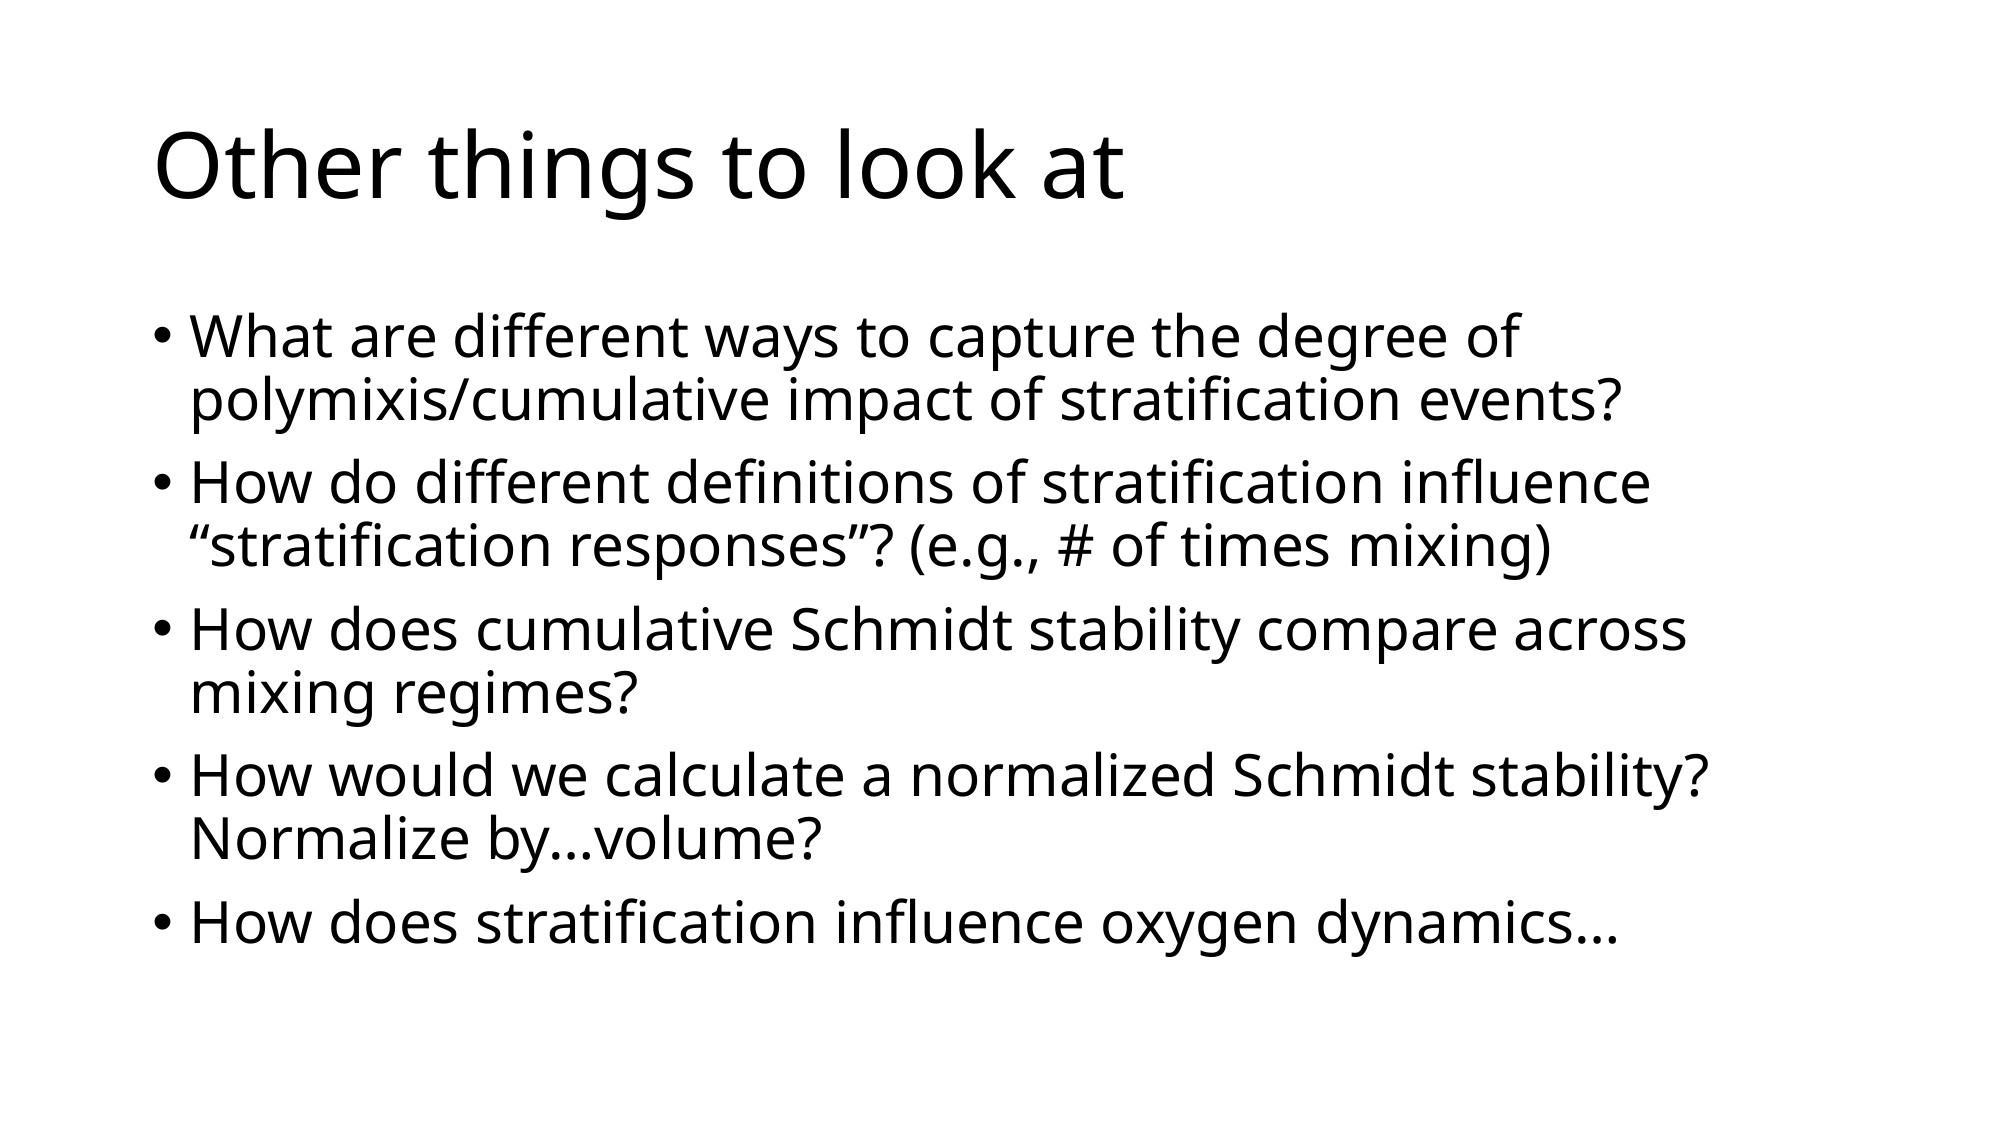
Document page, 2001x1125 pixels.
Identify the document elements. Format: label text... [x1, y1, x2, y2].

list What are different ways to capture the degree of polymixis/cumulative impact of stratification events? How do different definitions of stratification influence “stratification responses”? (e.g., # of times mixing) How does cumulative Schmidt stability compare across mixing regimes? How would we calculate a normalized Schmidt stability? Normalize by…volume? How does stratification influence oxygen dynamics… [137, 299, 1863, 1014]
title Other things to look at [137, 59, 1863, 278]
